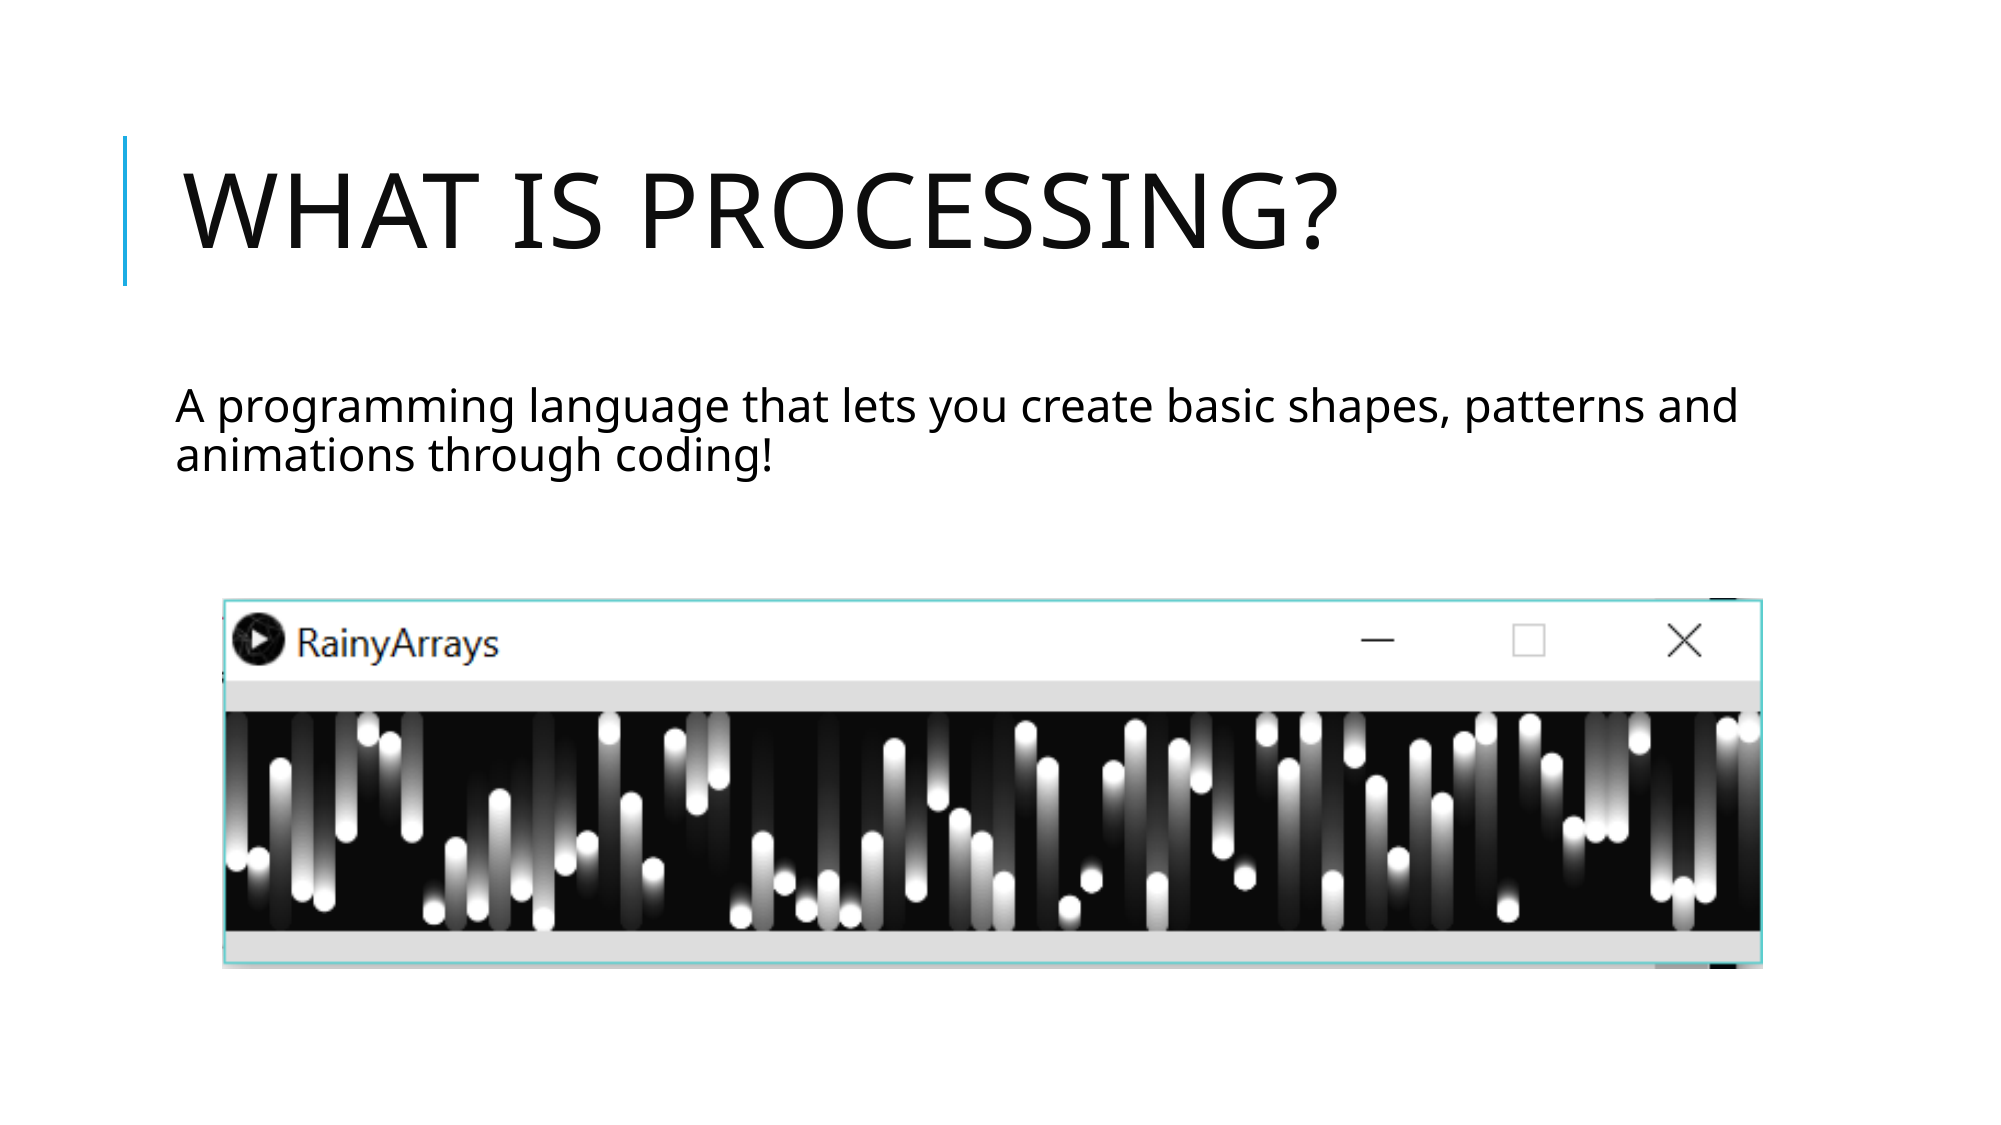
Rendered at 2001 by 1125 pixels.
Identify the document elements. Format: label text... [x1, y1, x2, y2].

picture [221, 598, 1763, 969]
list A programming language that lets you create basic shapes, patterns and animations through coding! [168, 375, 1763, 1035]
title What is Processing? [168, 96, 1763, 342]
